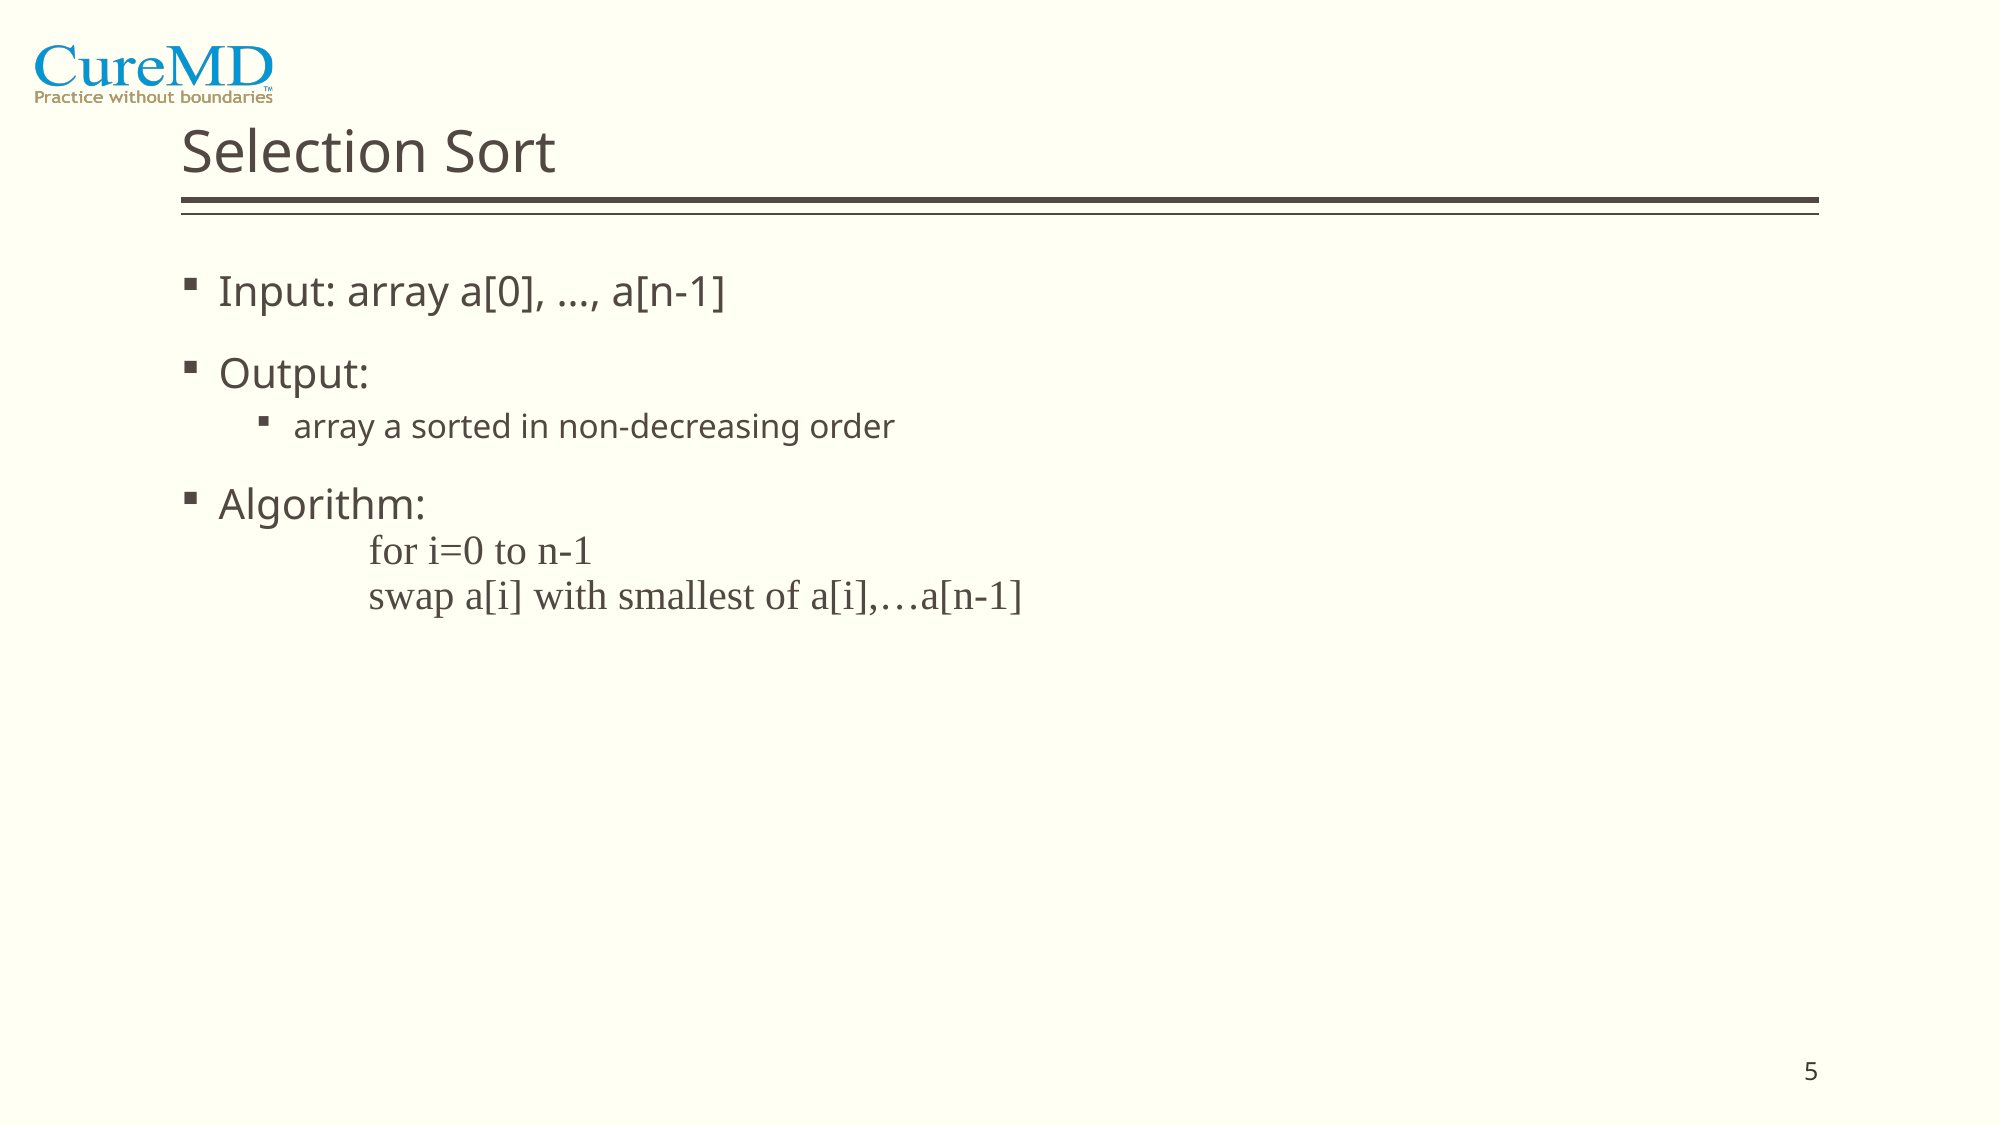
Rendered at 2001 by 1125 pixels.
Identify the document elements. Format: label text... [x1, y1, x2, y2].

title Selection Sort [181, 12, 1819, 193]
list Input: array a[0], …, a[n-1] Output: array a sorted in non-decreasing order Algorithm: for i=0 to n-1 swap a[i] with smallest of a[i],…a[n-1] [181, 262, 1819, 1013]
picture [35, 45, 51, 60]
picture [35, 45, 181, 103]
slide_number 5 [1518, 1042, 1819, 1103]
